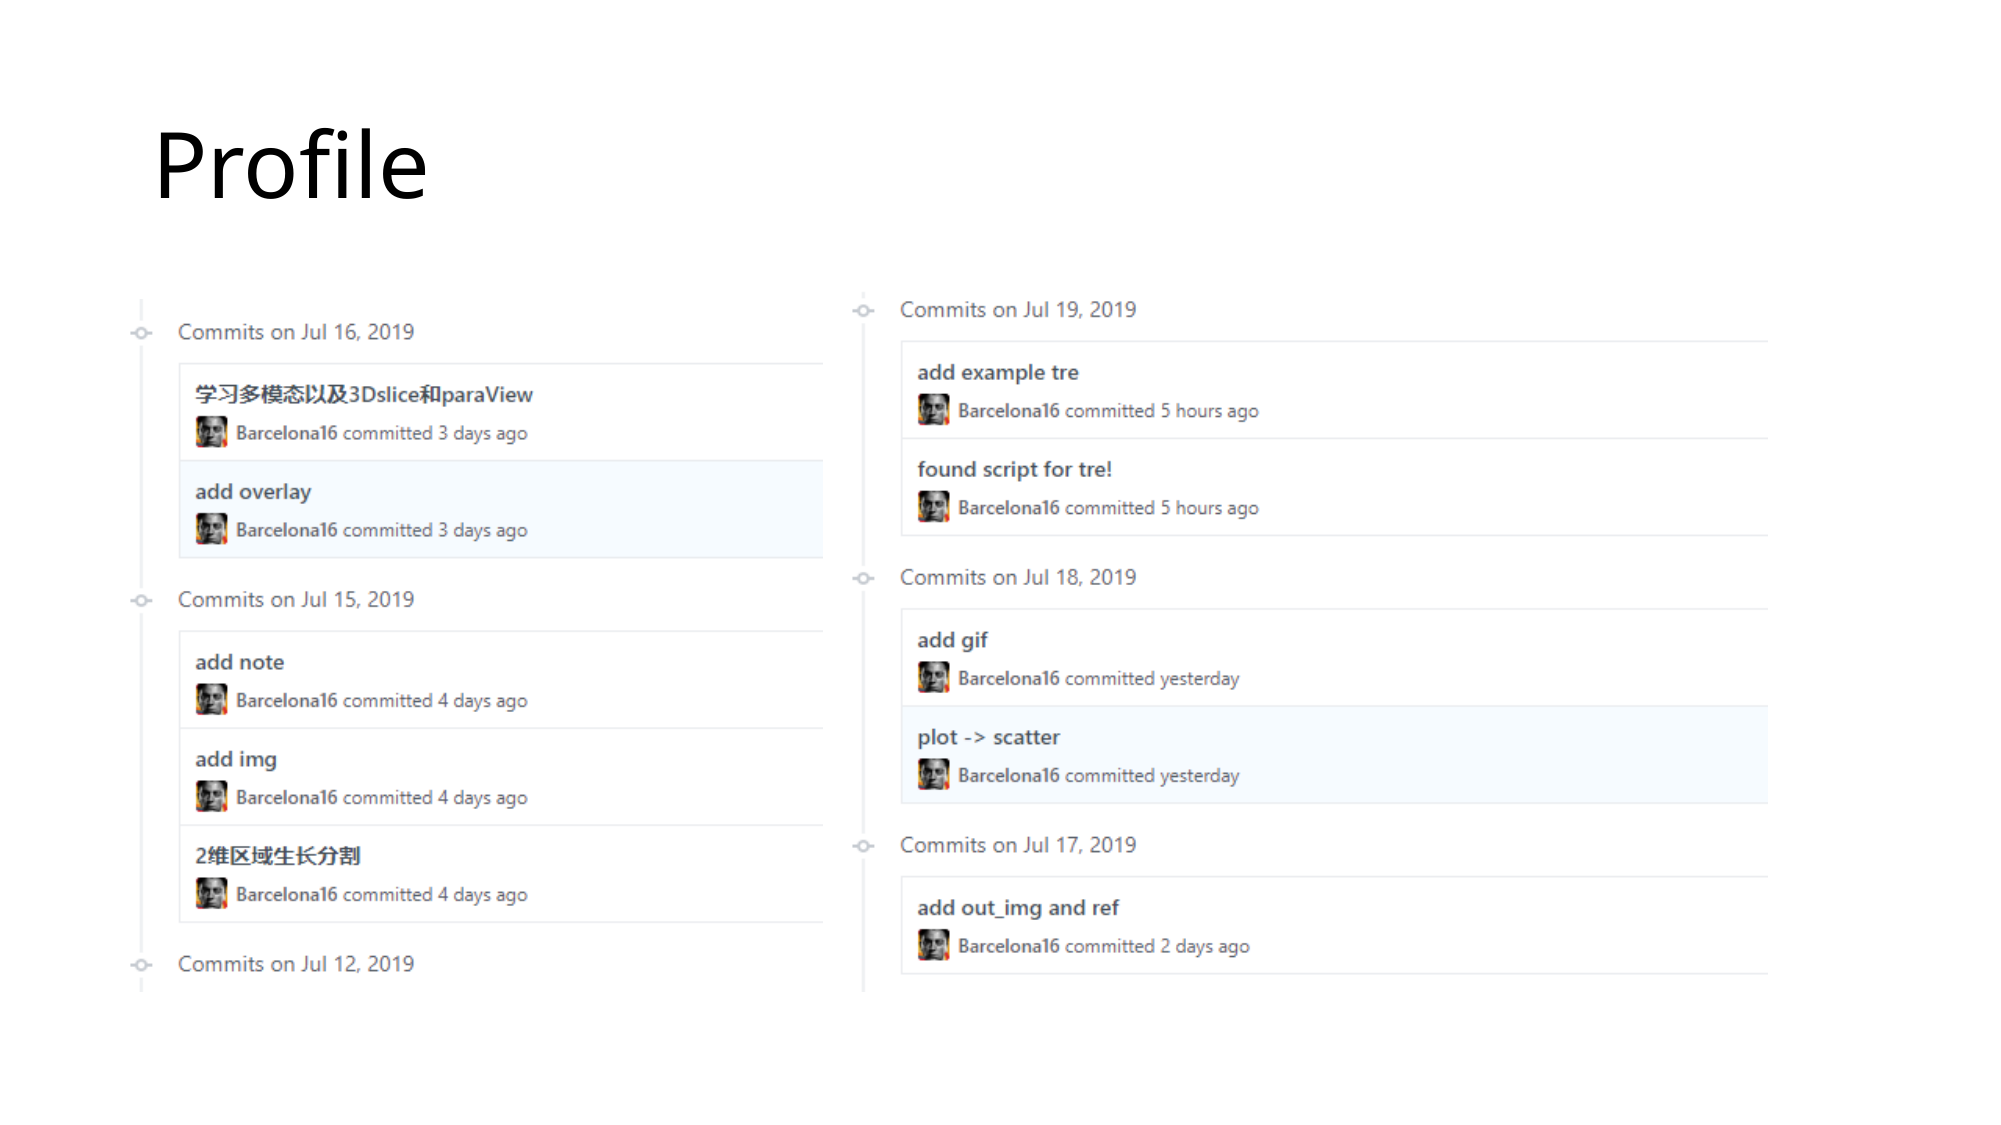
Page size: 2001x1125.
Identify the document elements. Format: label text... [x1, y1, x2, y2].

title Profile [137, 59, 1863, 278]
picture [90, 286, 1768, 992]
